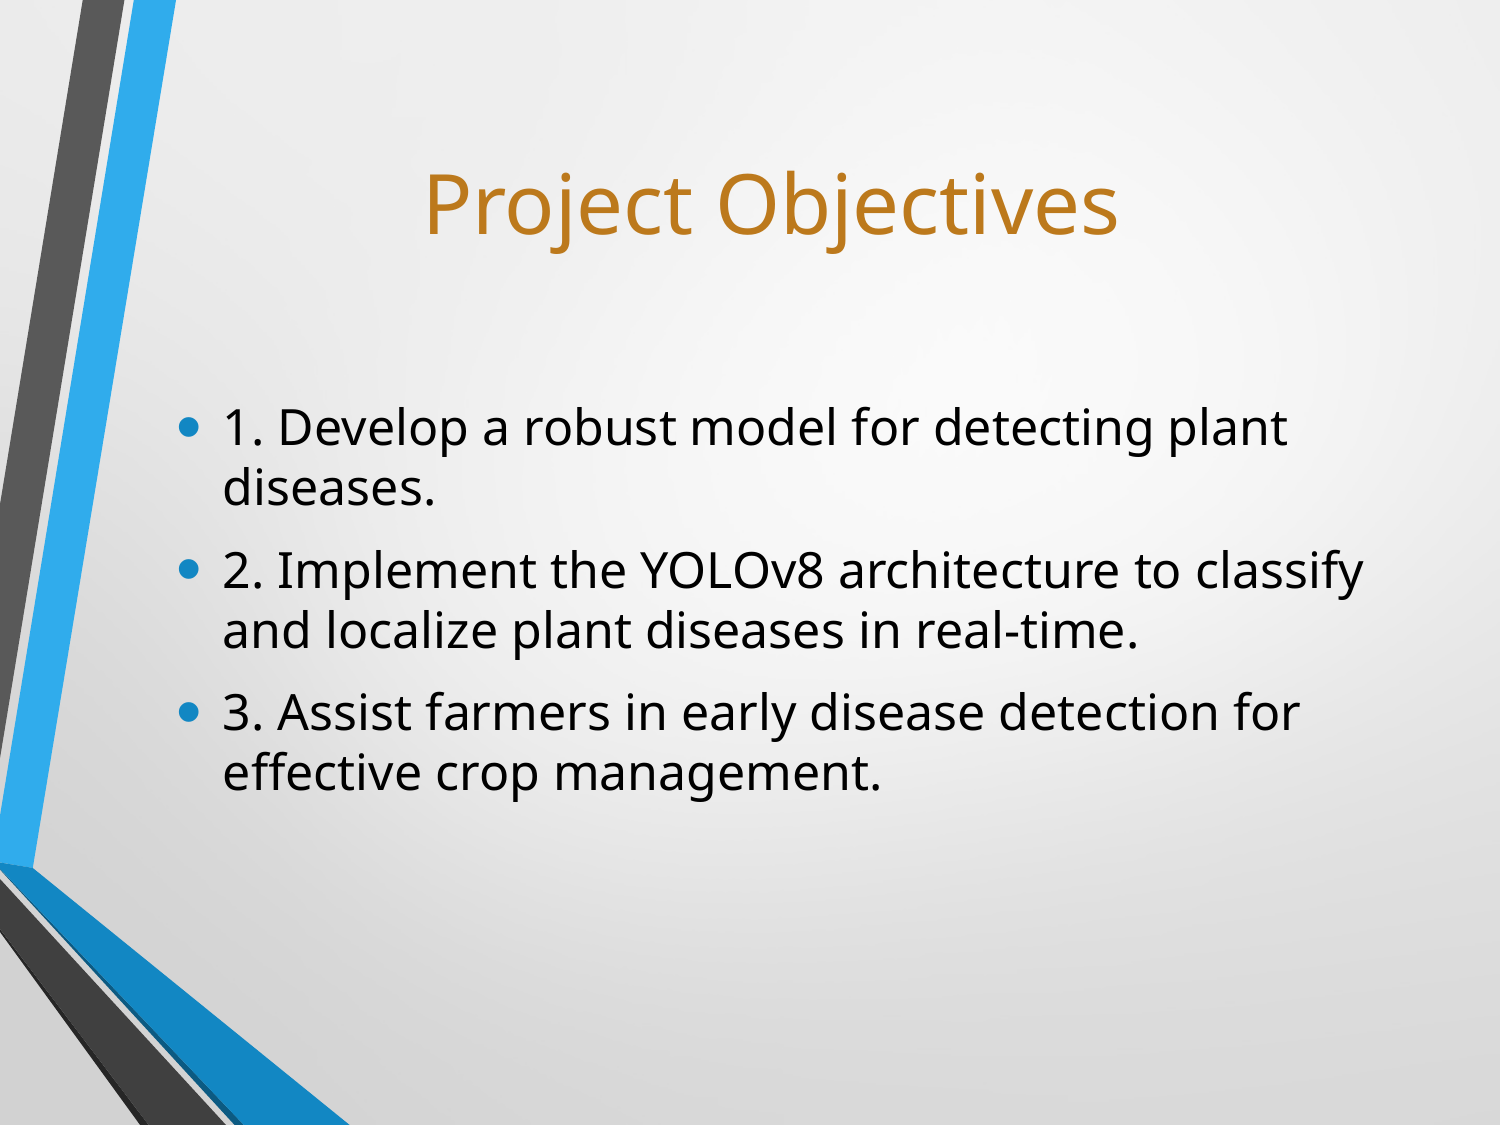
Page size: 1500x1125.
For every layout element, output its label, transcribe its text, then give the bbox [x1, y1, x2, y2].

title Project Objectives [161, 81, 1383, 322]
list 1. Develop a robust model for detecting plant diseases. 2. Implement the YOLOv8 architecture to classify and localize plant diseases in real-time. 3. Assist farmers in early disease detection for effective crop management. [161, 324, 1425, 872]
